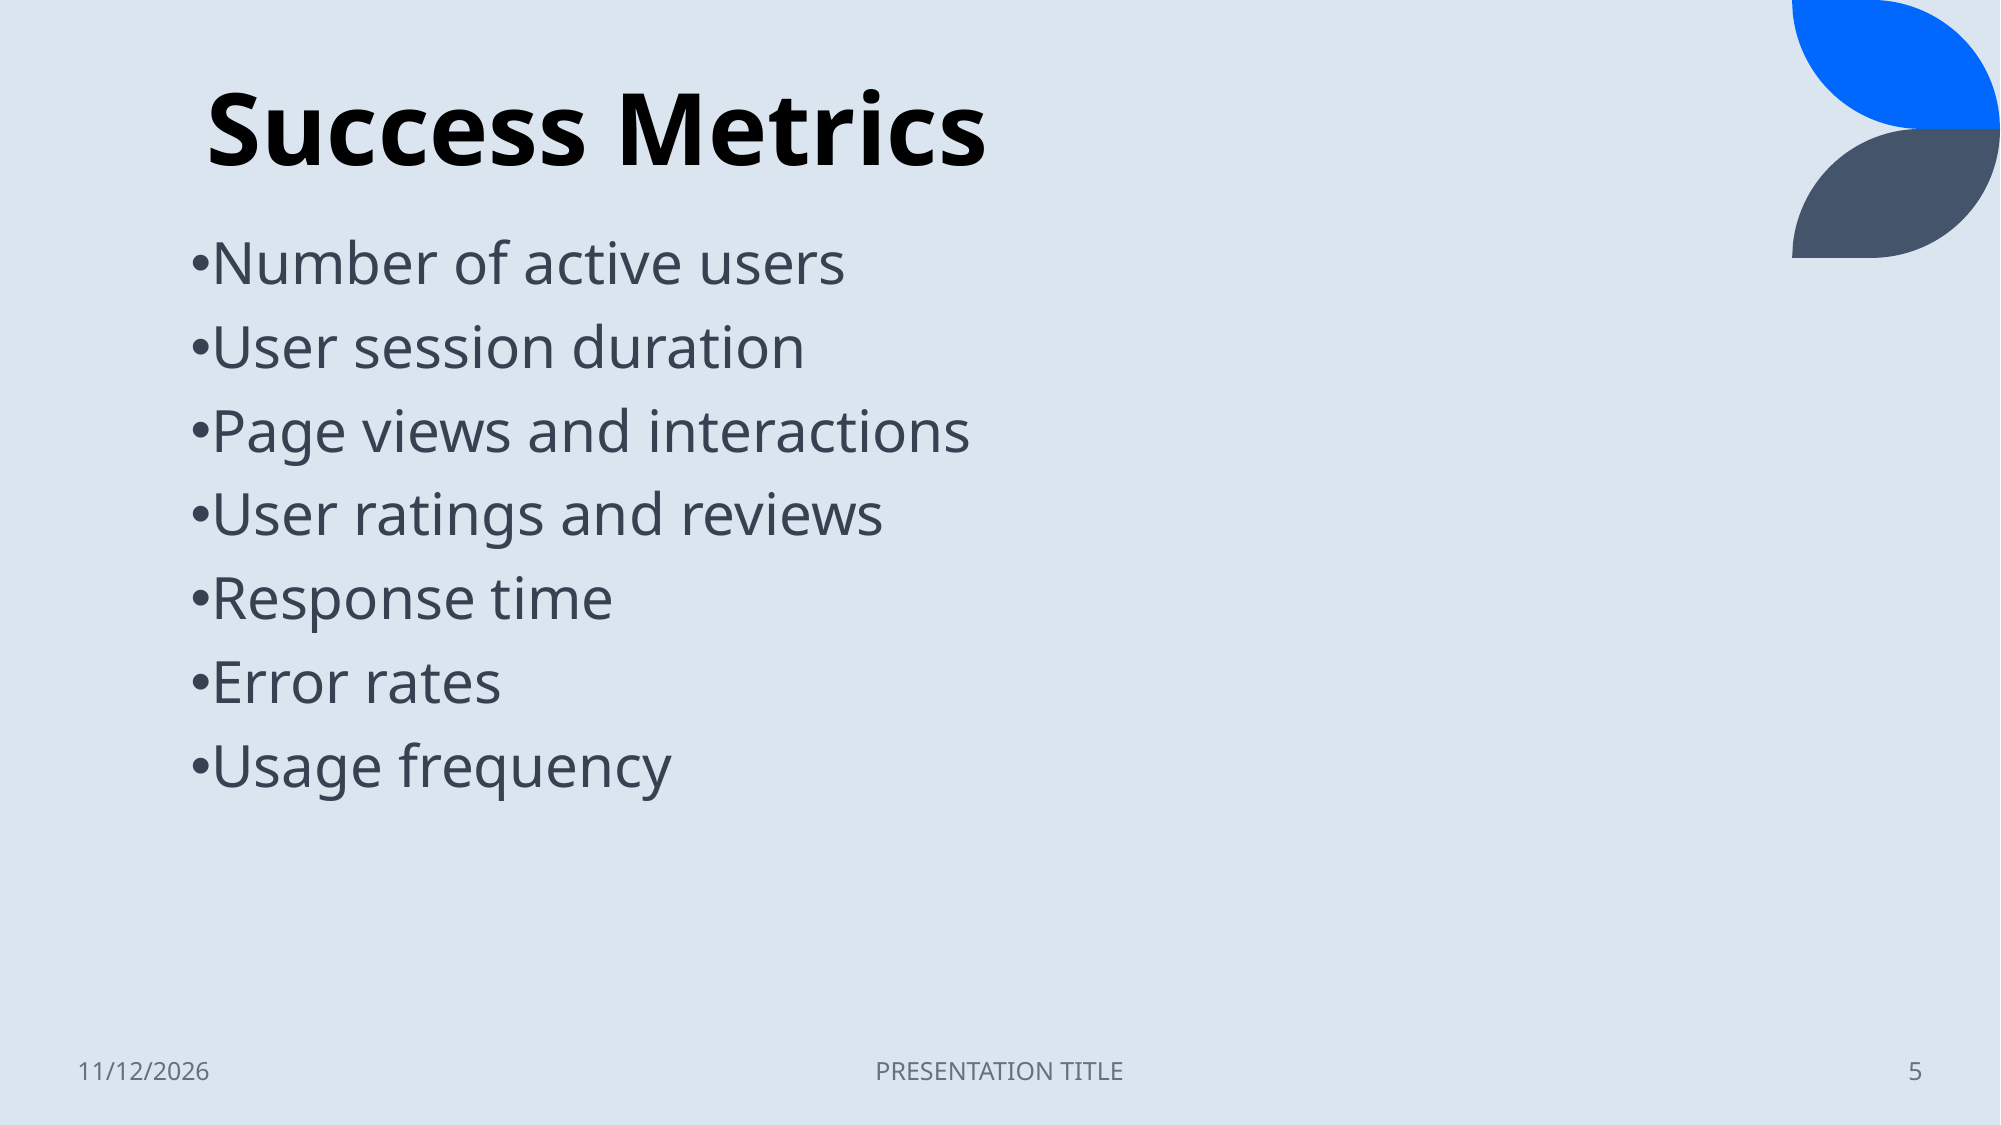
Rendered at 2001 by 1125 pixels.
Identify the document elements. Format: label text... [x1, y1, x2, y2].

footer PRESENTATION TITLE [662, 1042, 1338, 1103]
title Success Metrics [191, 62, 1165, 195]
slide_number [62, 1042, 342, 1103]
list Number of active users User session duration Page views and interactions User ratings and reviews Response time Error rates Usage frequency [175, 226, 1796, 895]
slide_number 5 [1665, 1042, 1938, 1103]
